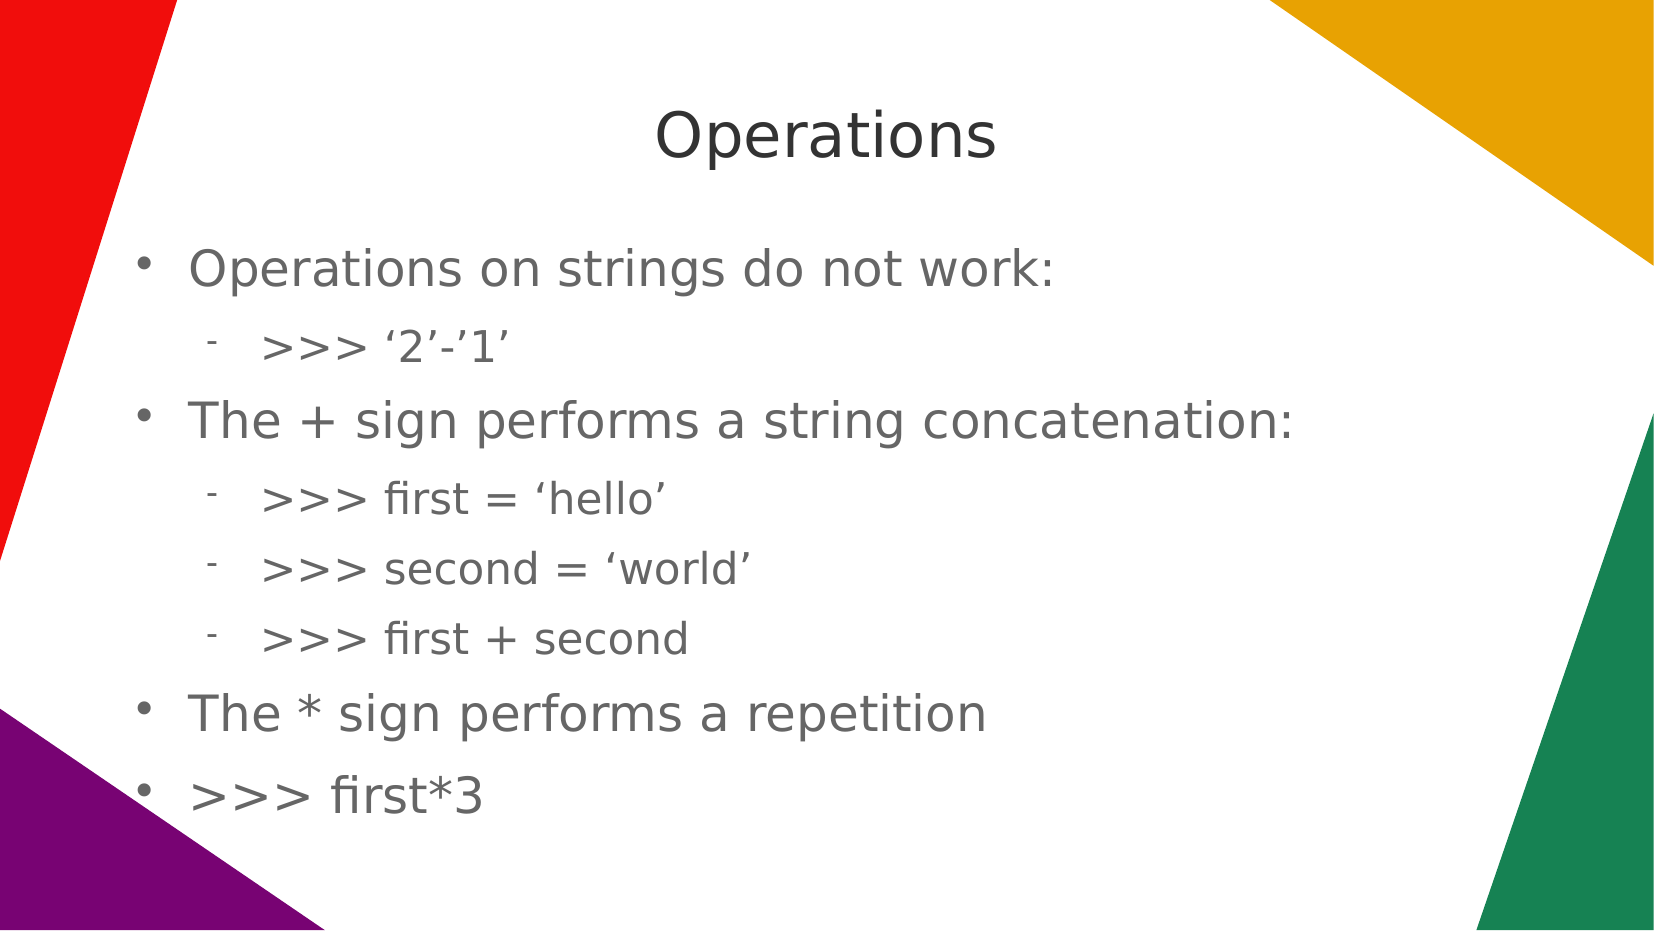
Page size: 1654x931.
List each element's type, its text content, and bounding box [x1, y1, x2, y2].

text_box Operations on strings do not work: >>> ‘2’-’1’ The + sign performs a string concatenation: >>> first = ‘hello’ >>> second = ‘world’ >>> first + second The * sign performs a repetition >>> first*3 [118, 236, 1536, 827]
text_box Operations [118, 58, 1536, 207]
